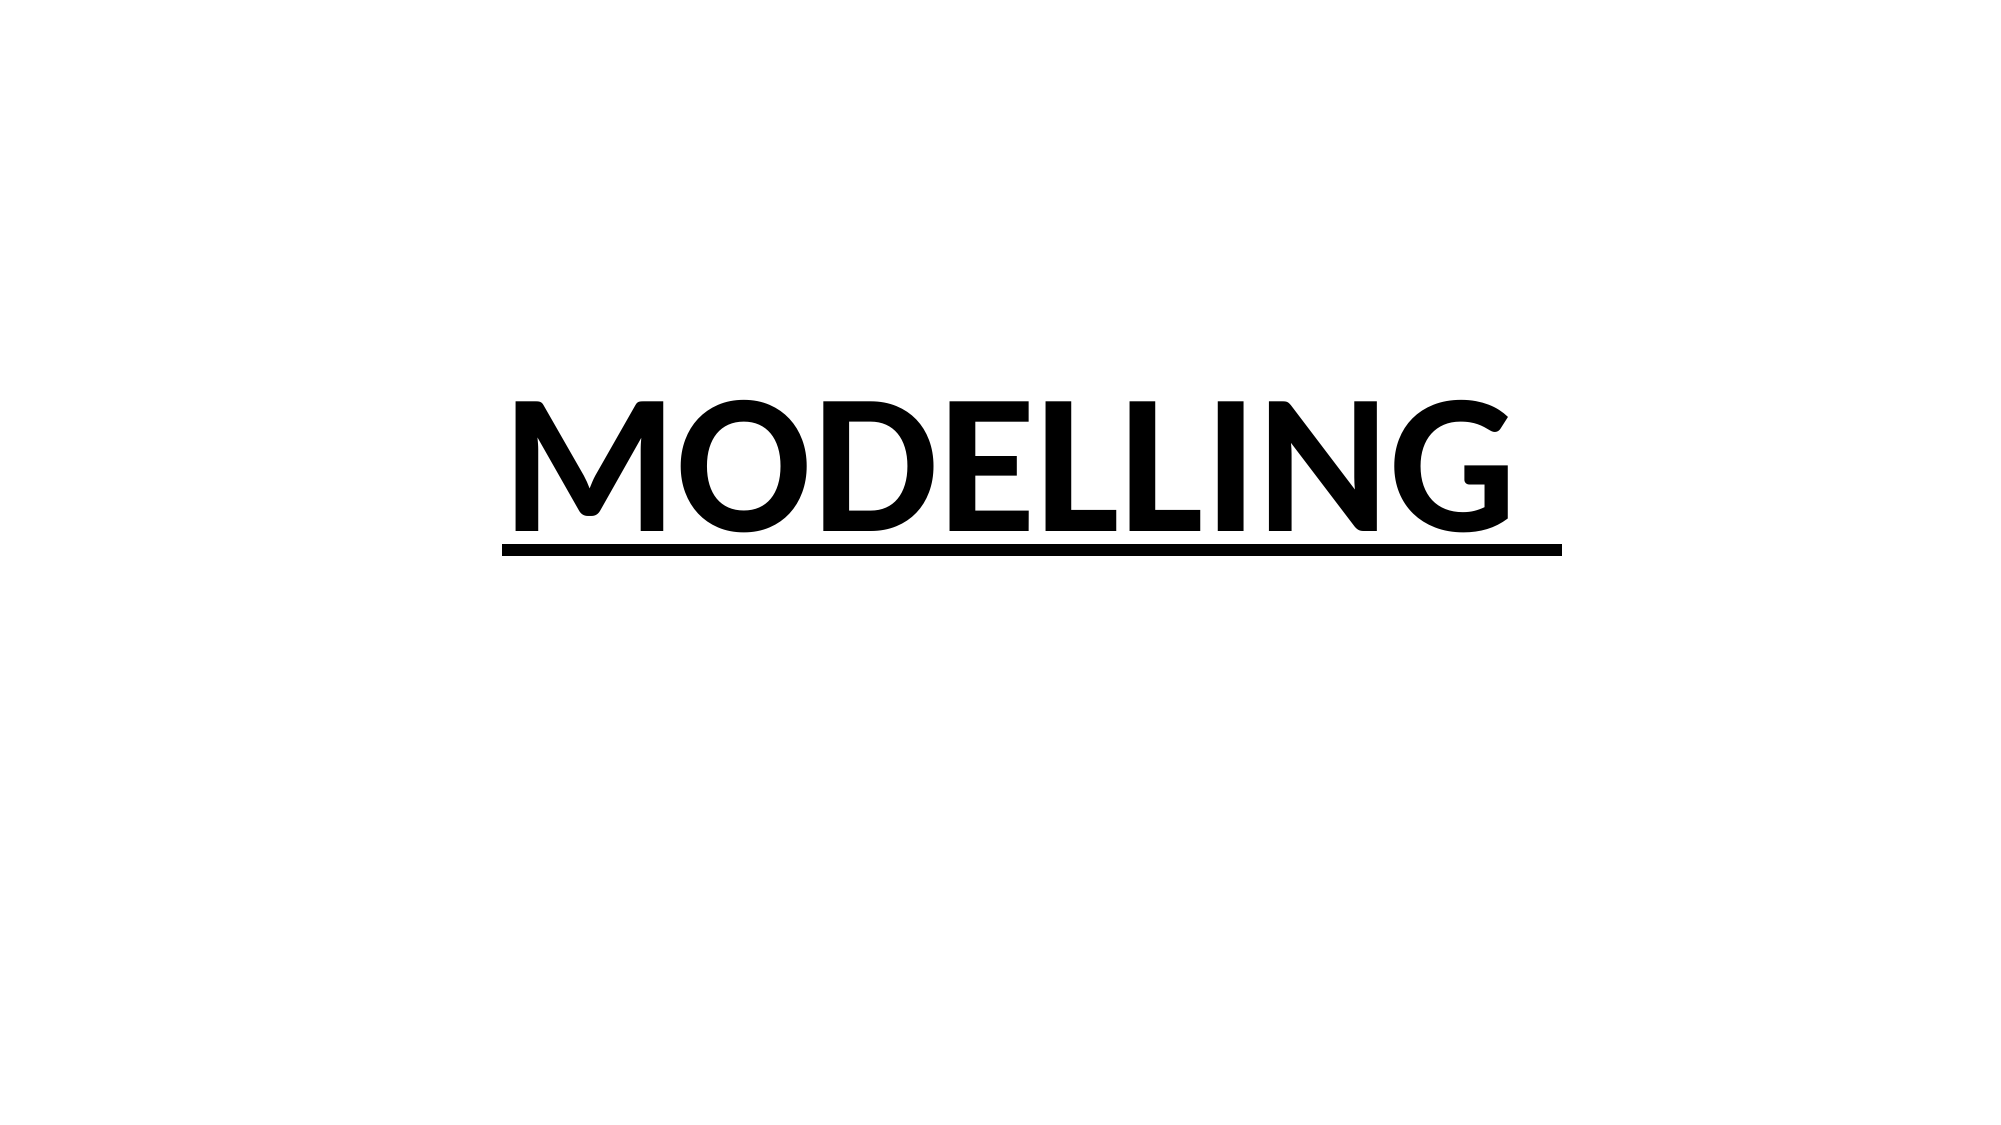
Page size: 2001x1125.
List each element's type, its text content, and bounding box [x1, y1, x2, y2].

text_box MODELLING [167, 323, 1898, 579]
